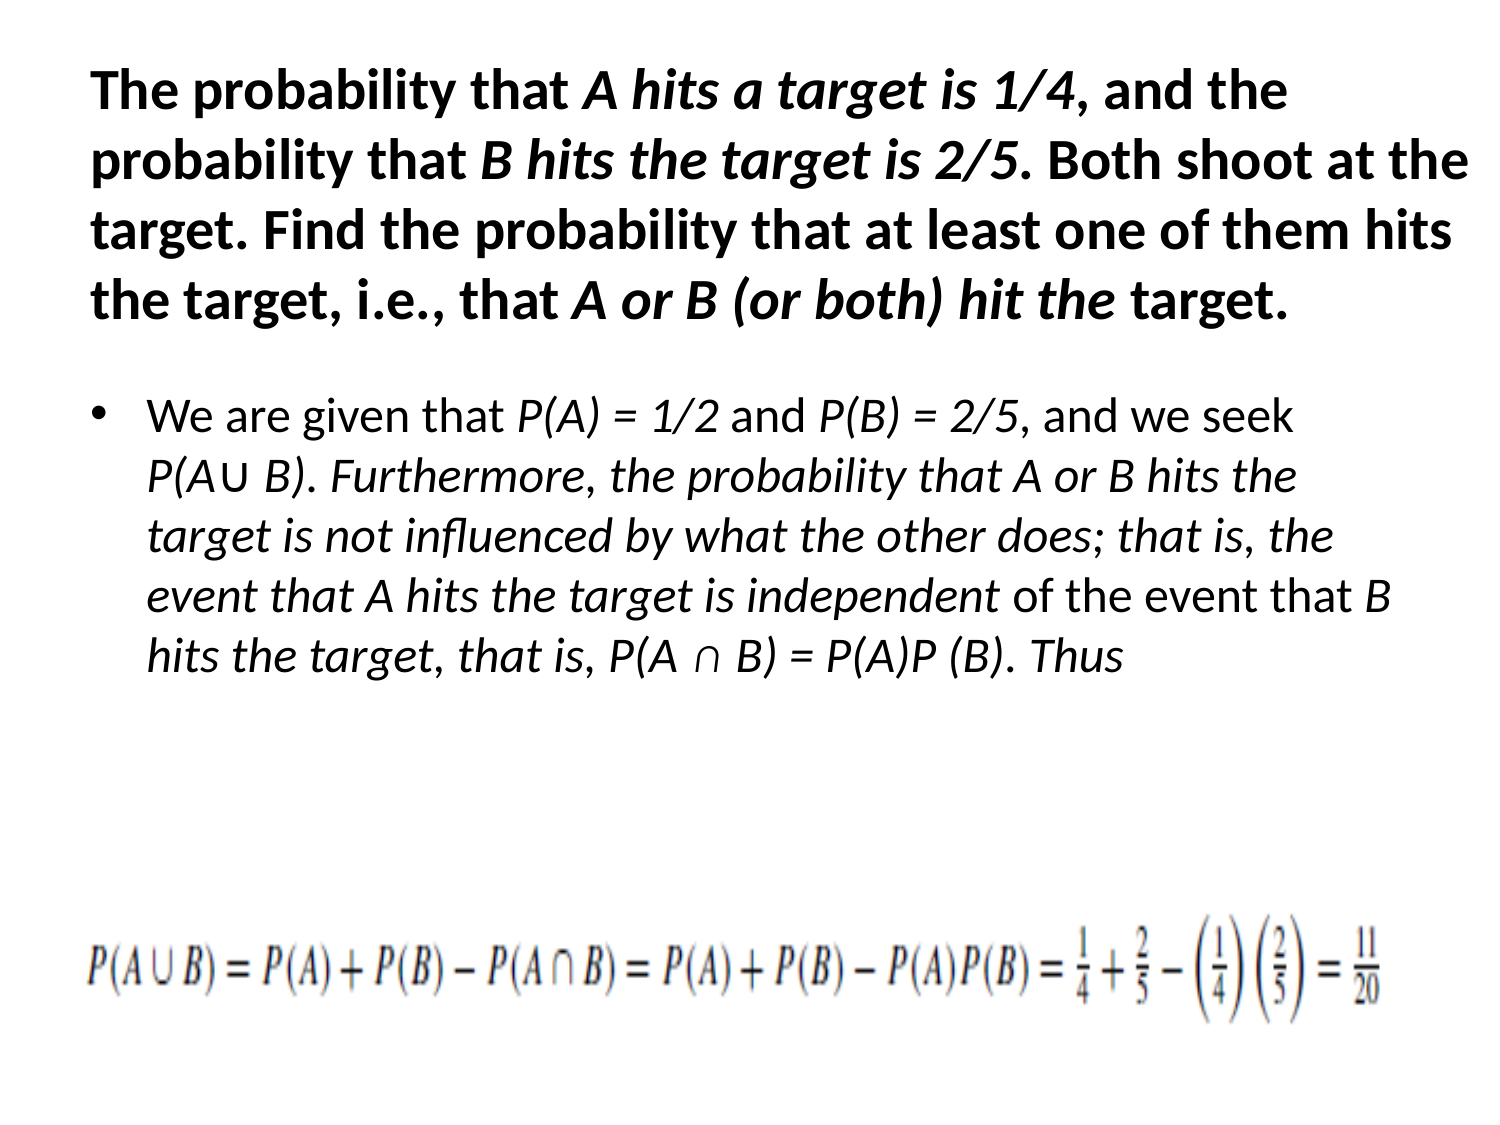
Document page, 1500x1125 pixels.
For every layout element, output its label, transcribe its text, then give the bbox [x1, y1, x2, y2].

title The probability that A hits a target is 1/4, and the probability that B hits the target is 2/5. Both shoot at the target. Find the probability that at least one of them hits the target, i.e., that A or B (or both) hit the target. [75, 45, 1500, 338]
list We are given that P(A) = 1/2 and P(B) = 2/5, and we seek P(A∪ B). Furthermore, the probability that A or B hits the target is not influenced by what the other does; that is, the event that A hits the target is independent of the event that B hits the target, that is, P(A ∩ B) = P(A)P (B). Thus [75, 375, 1425, 860]
picture [49, 862, 1457, 1125]
